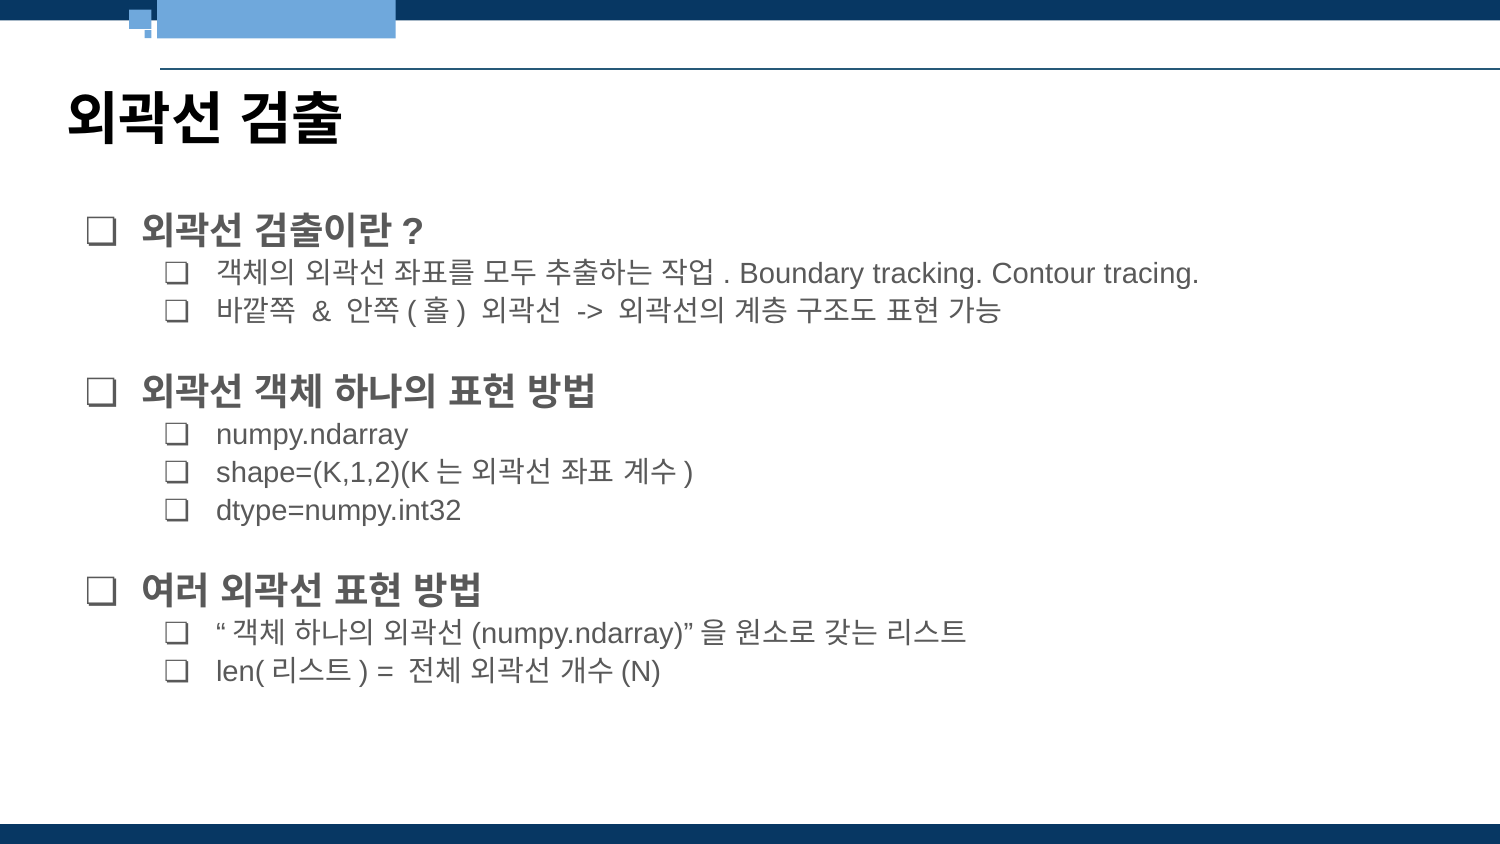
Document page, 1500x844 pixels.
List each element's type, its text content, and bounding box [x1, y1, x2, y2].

text_box [0, 824, 1500, 844]
text_box [0, 0, 157, 21]
text_box [157, 0, 396, 39]
text_box [144, 30, 152, 39]
text_box [396, 0, 1500, 21]
picture [113, 61, 1500, 76]
title 외곽선 검출 [51, 72, 1449, 167]
text_box [129, 9, 152, 29]
list 외곽선 검출이란? 객체의 외곽선 좌표를 모두 추출하는 작업. Boundary tracking. Contour tracing. 바깥쪽 & 안쪽(홀) 외곽선 -> 외곽선의 계층 구조도 표현 가능 외곽선 객체 하나의 표현 방법 numpy.ndarray shape=(K,1,2)(K는 외곽선 좌표 계수) dtype=numpy.int32 여러 외곽선 표현 방법 “객체 하나의 외곽선(numpy.ndarray)”을 원소로 갖는 리스트 len(리스트) = 전체 외곽선 개수(N) [51, 189, 1449, 750]
